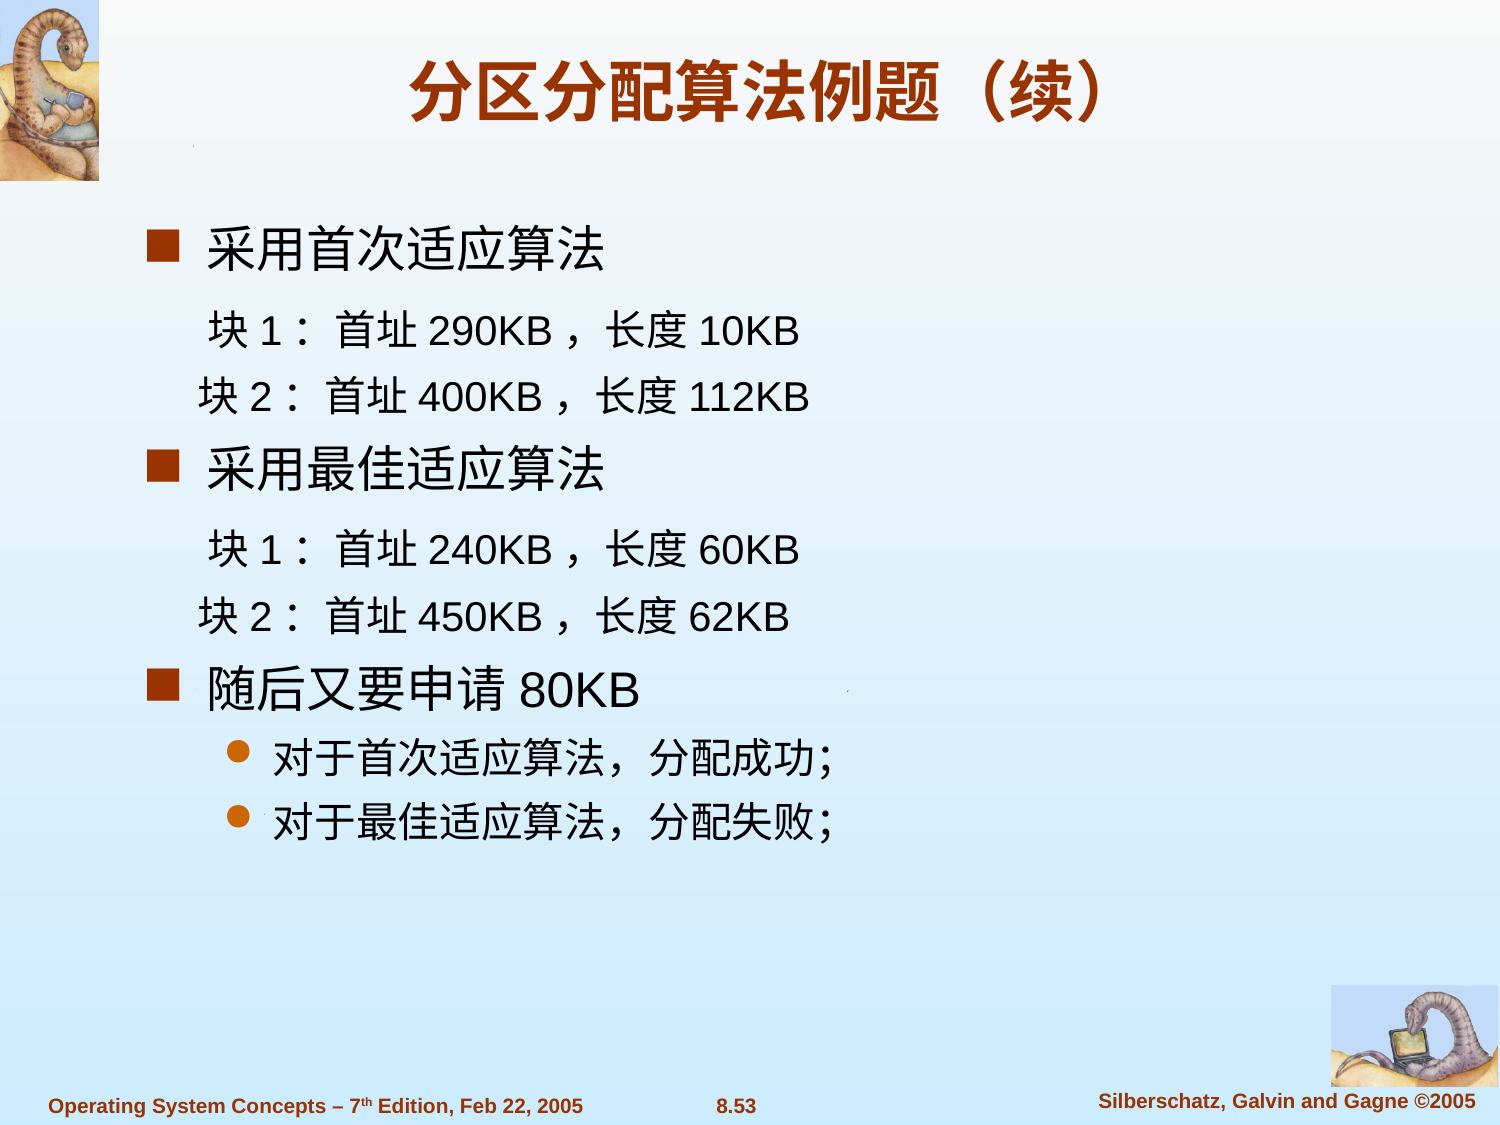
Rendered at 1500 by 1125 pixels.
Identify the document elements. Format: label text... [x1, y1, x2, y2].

title 分区分配算法例题（续） [112, 37, 1438, 138]
list 采用首次适应算法 块1：首址290KB，长度10KB 块2：首址400KB，长度112KB 采用最佳适应算法 块1：首址240KB，长度60KB 块2：首址450KB，长度62KB 随后又要申请80KB 对于首次适应算法，分配成功； 对于最佳适应算法，分配失败； [135, 210, 1342, 946]
picture [0, 0, 99, 181]
picture [1331, 985, 1498, 1087]
